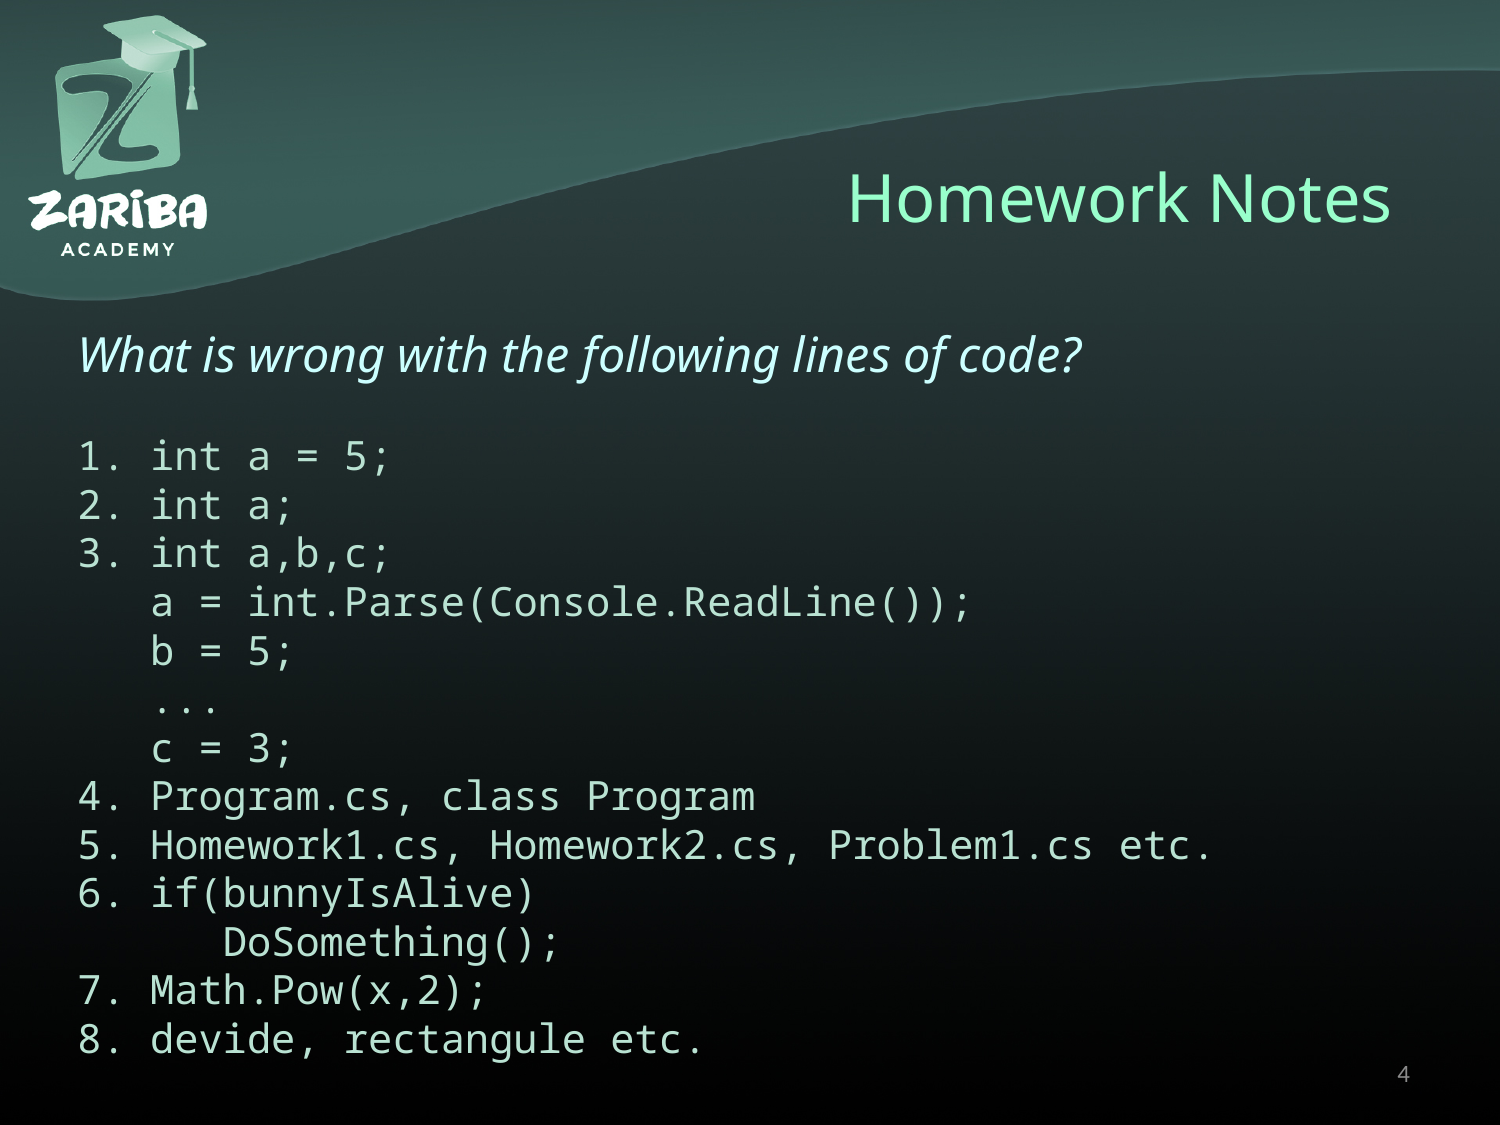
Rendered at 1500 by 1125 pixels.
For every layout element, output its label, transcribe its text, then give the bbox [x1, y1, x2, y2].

title Homework Notes [562, 75, 1500, 317]
slide_number 4 [1074, 1042, 1425, 1103]
text_box What is wrong with the following lines of code? int a = 5; int a; int a,b,c; a = int.Parse(Console.ReadLine()); b = 5; ... c = 3; 4. Program.cs, class Program 5. Homework1.cs, Homework2.cs, Problem1.cs etc. 6. if(bunnyIsAlive) DoSomething(); 7. Math.Pow(x,2); 8. devide, rectangule etc. [62, 316, 1425, 1075]
picture [0, 0, 1500, 1125]
